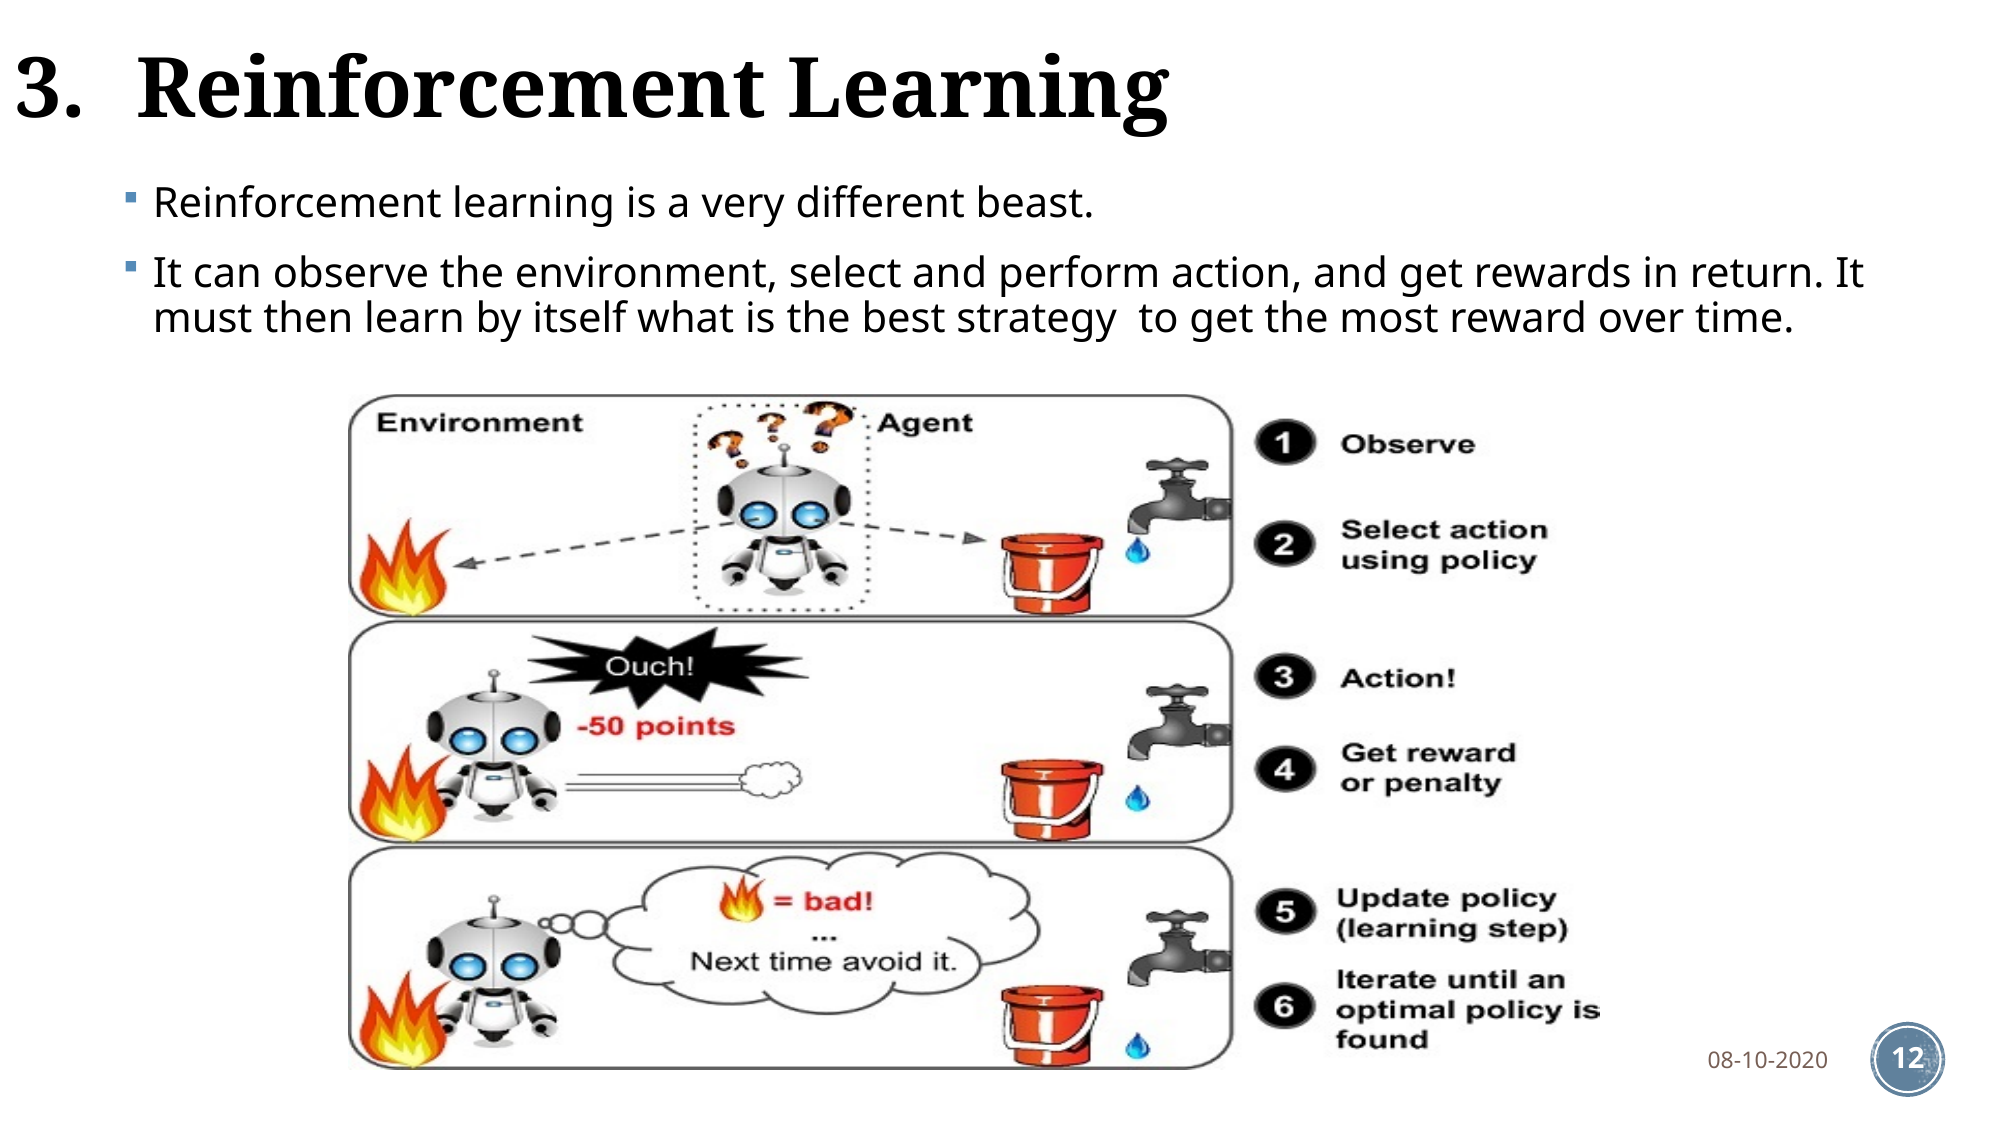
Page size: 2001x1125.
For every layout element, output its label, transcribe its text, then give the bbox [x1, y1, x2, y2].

slide_number 12 [1855, 1028, 1961, 1089]
picture [348, 394, 1600, 1070]
title Reinforcement Learning [0, 0, 2000, 182]
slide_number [1306, 1028, 1844, 1089]
list Reinforcement learning is a very different beast. It can observe the environment, select and perform action, and get rewards in return. It must then learn by itself what is the best strategy to get the most reward over time. [107, 174, 1935, 379]
